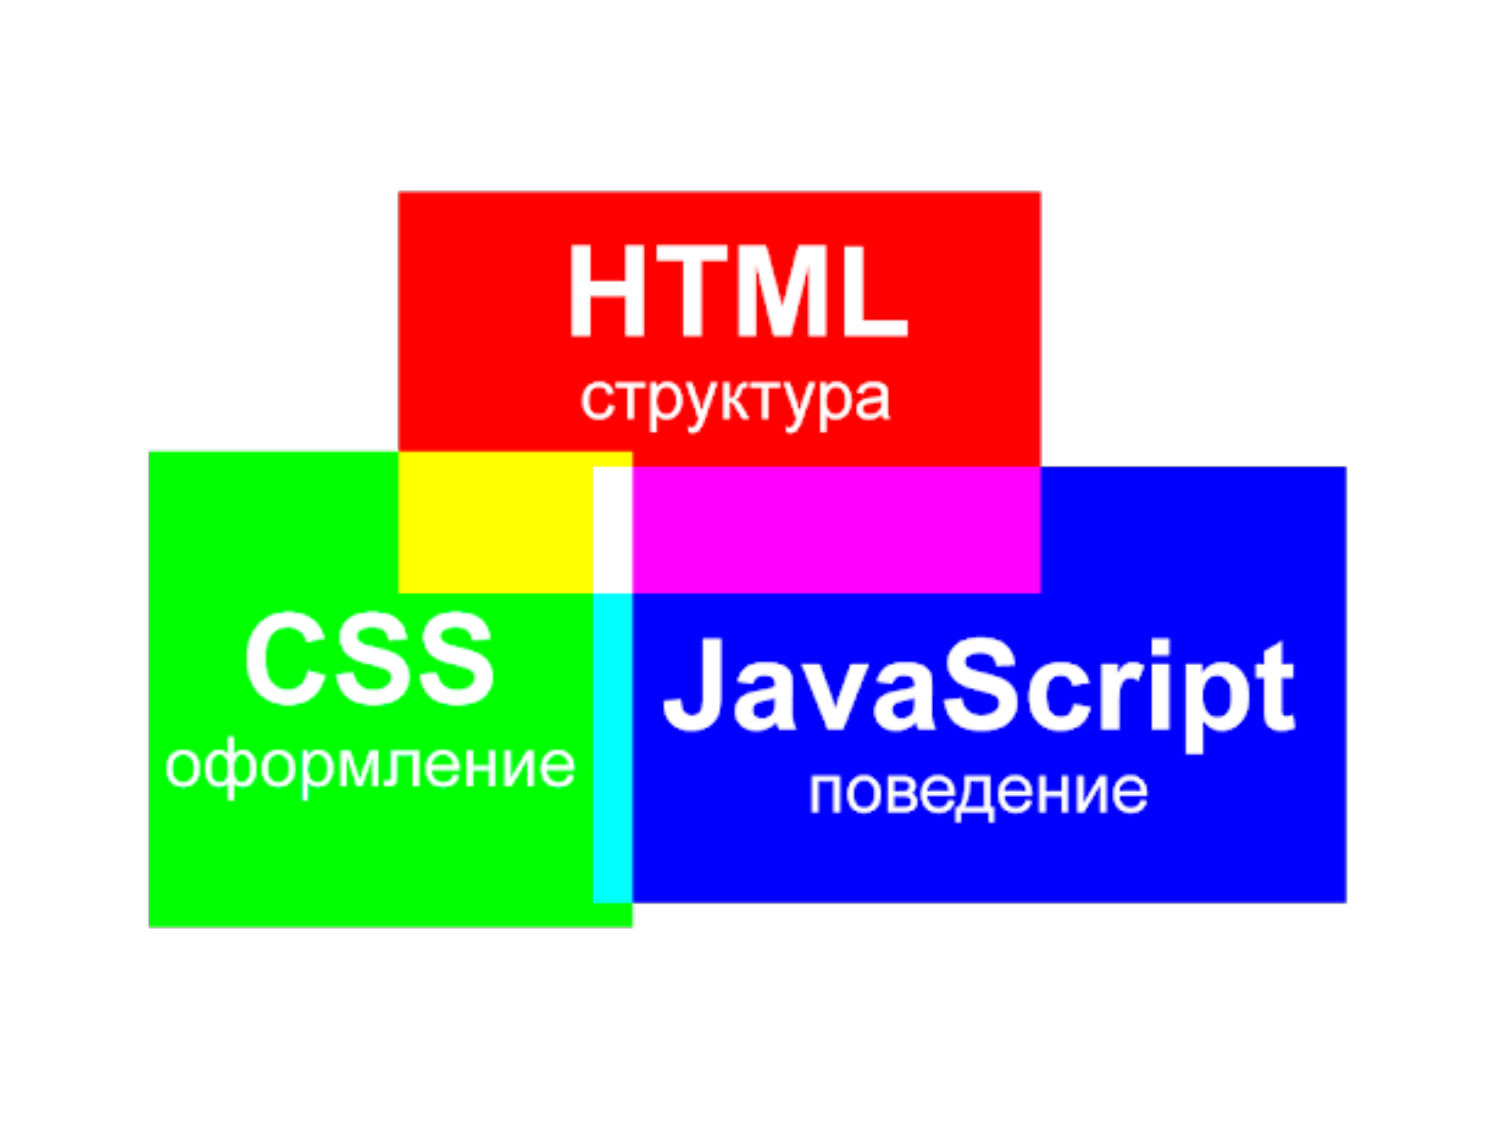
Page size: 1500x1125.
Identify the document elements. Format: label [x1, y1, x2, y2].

picture [123, 172, 1372, 953]
